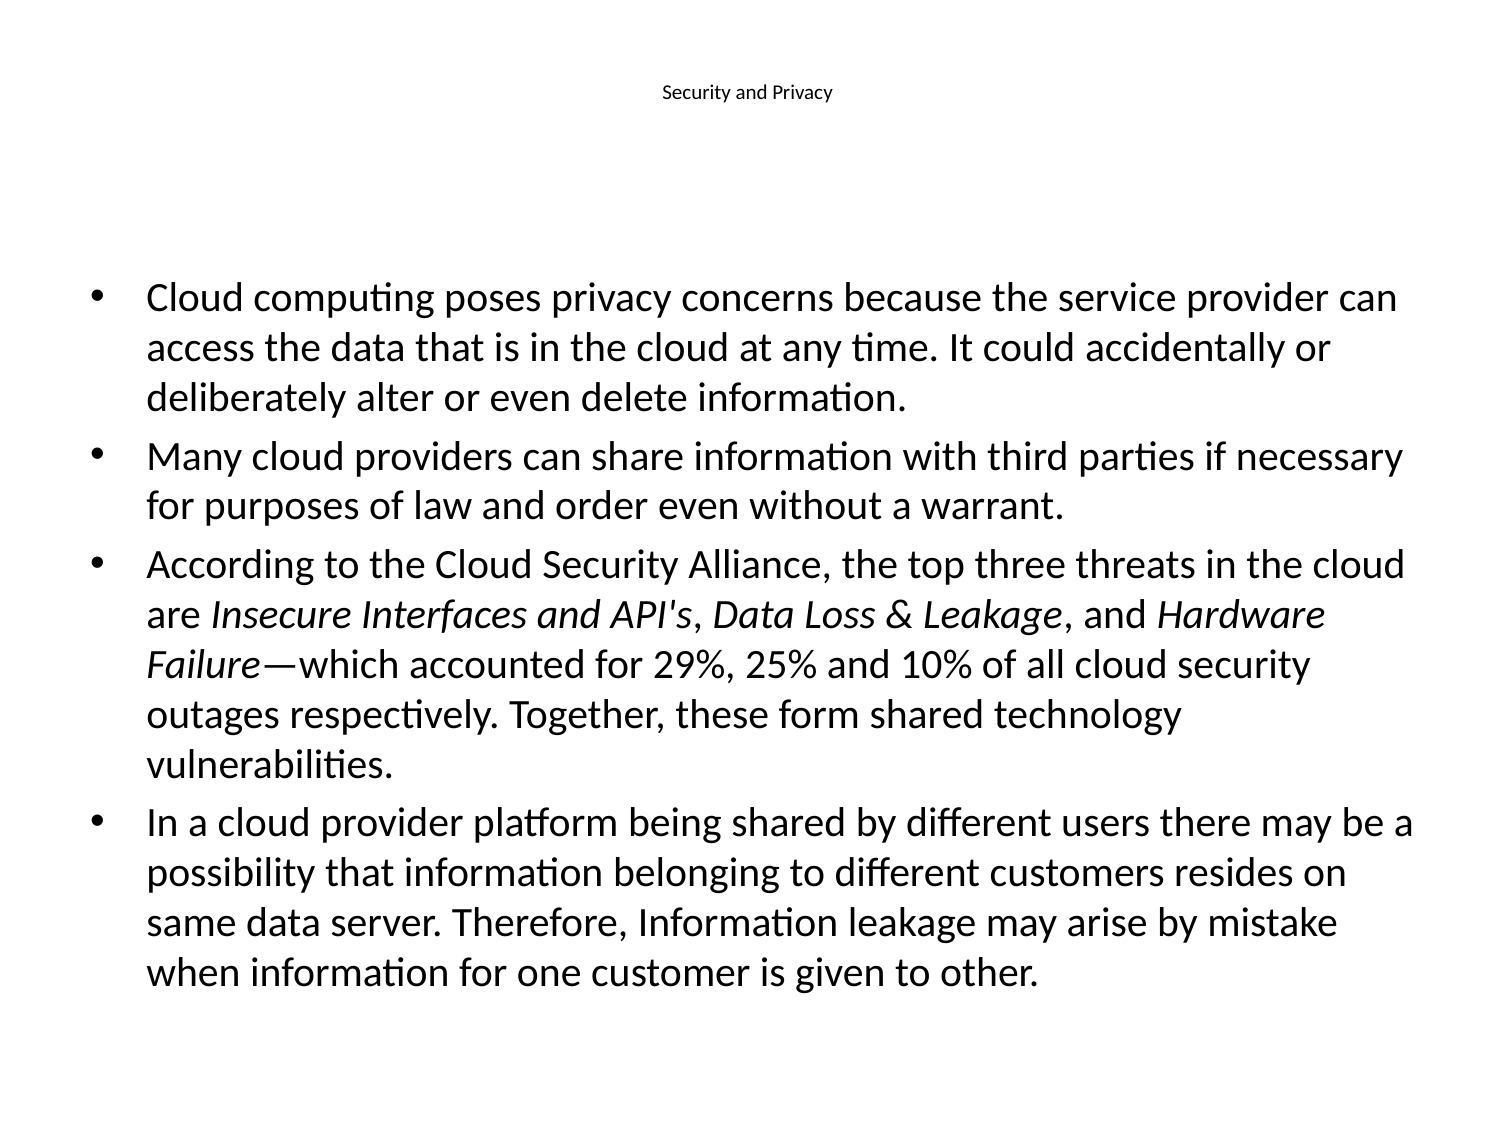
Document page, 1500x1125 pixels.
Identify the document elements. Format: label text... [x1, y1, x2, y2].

title Security and Privacy [75, 45, 1425, 138]
list Cloud computing poses privacy concerns because the service provider can access the data that is in the cloud at any time. It could accidentally or deliberately alter or even delete information. Many cloud providers can share information with third parties if necessary for purposes of law and order even without a warrant. According to the Cloud Security Alliance, the top three threats in the cloud are Insecure Interfaces and API's, Data Loss & Leakage, and Hardware Failure—which accounted for 29%, 25% and 10% of all cloud security outages respectively. Together, these form shared technology vulnerabilities. In a cloud provider platform being shared by different users there may be a possibility that information belonging to different customers resides on same data server. Therefore, Information leakage may arise by mistake when information for one customer is given to other. [75, 262, 1438, 1088]
